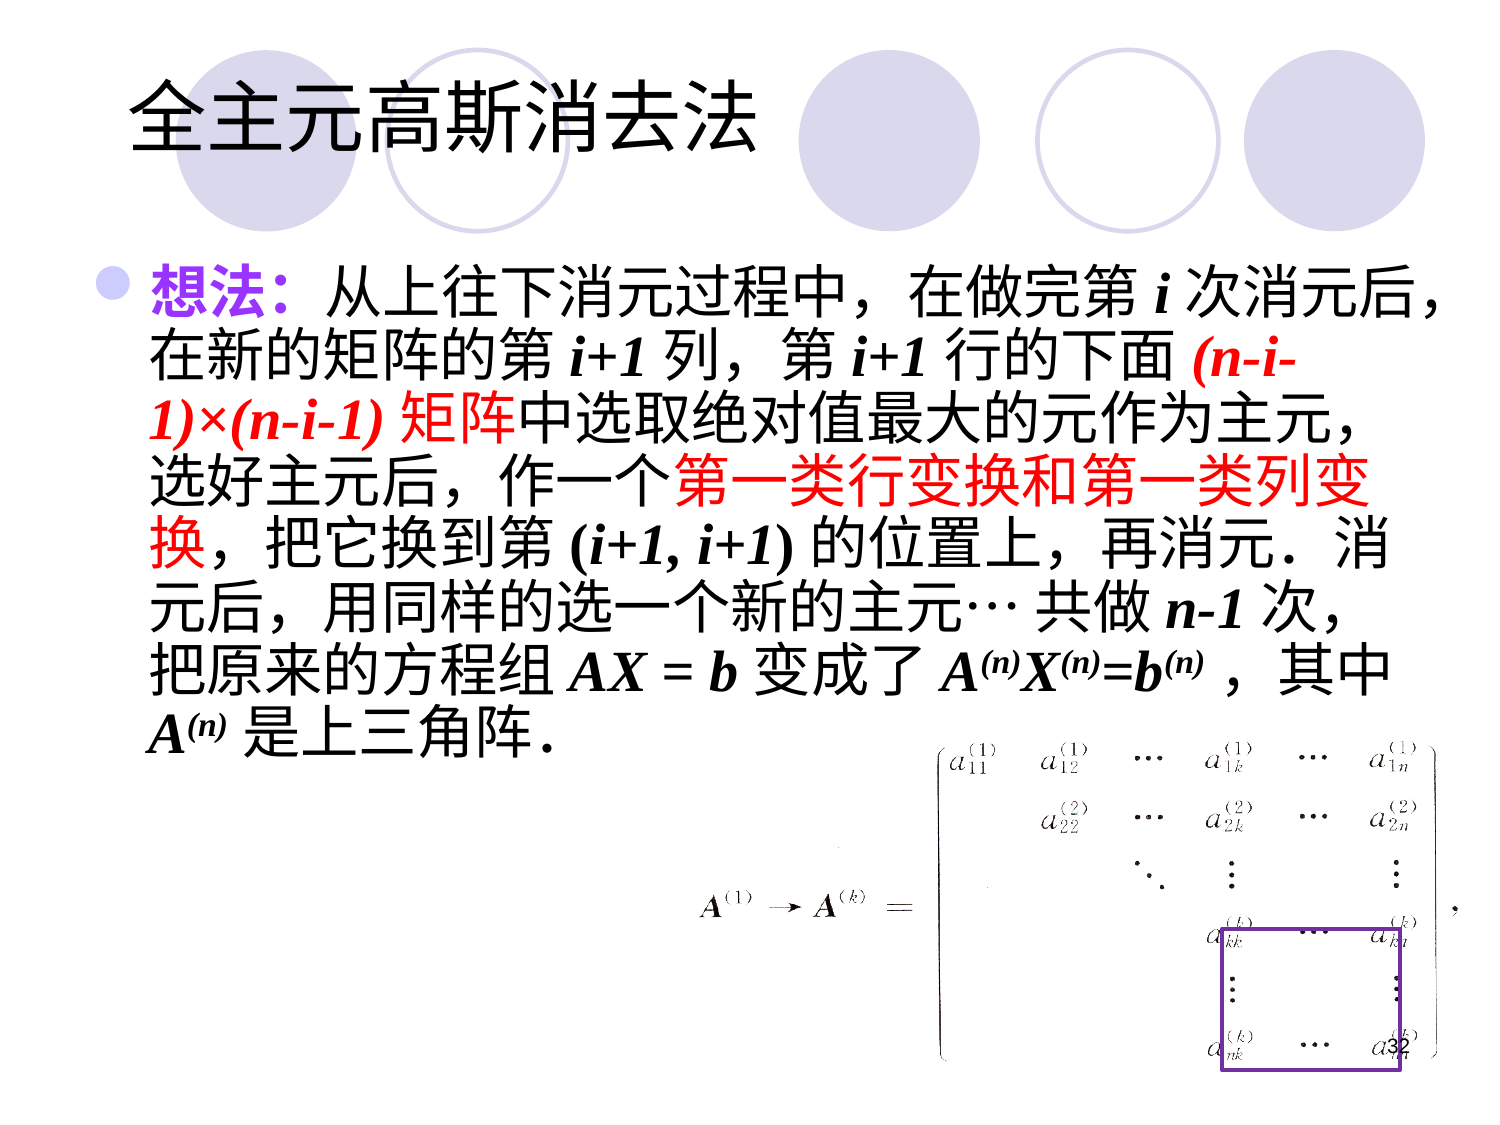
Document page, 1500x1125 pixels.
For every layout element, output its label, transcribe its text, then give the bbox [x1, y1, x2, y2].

list 想法：从上往下消元过程中，在做完第i次消元后，在新的矩阵的第i+1列，第i+1行的下面(n-i-1)×(n-i-1)矩阵中选取绝对值最大的元作为主元，选好主元后，作一个第一类行变换和第一类列变换，把它换到第(i+1, i+1)的位置上，再消元．消元后，用同样的选一个新的主元… 共做n-1次，把原来的方程组AX = b变成了A(n)X(n)=b(n)，其中A(n)是上三角阵． [76, 255, 1436, 1071]
picture [655, 727, 1471, 1090]
title 全主元高斯消去法 [112, 54, 1388, 175]
